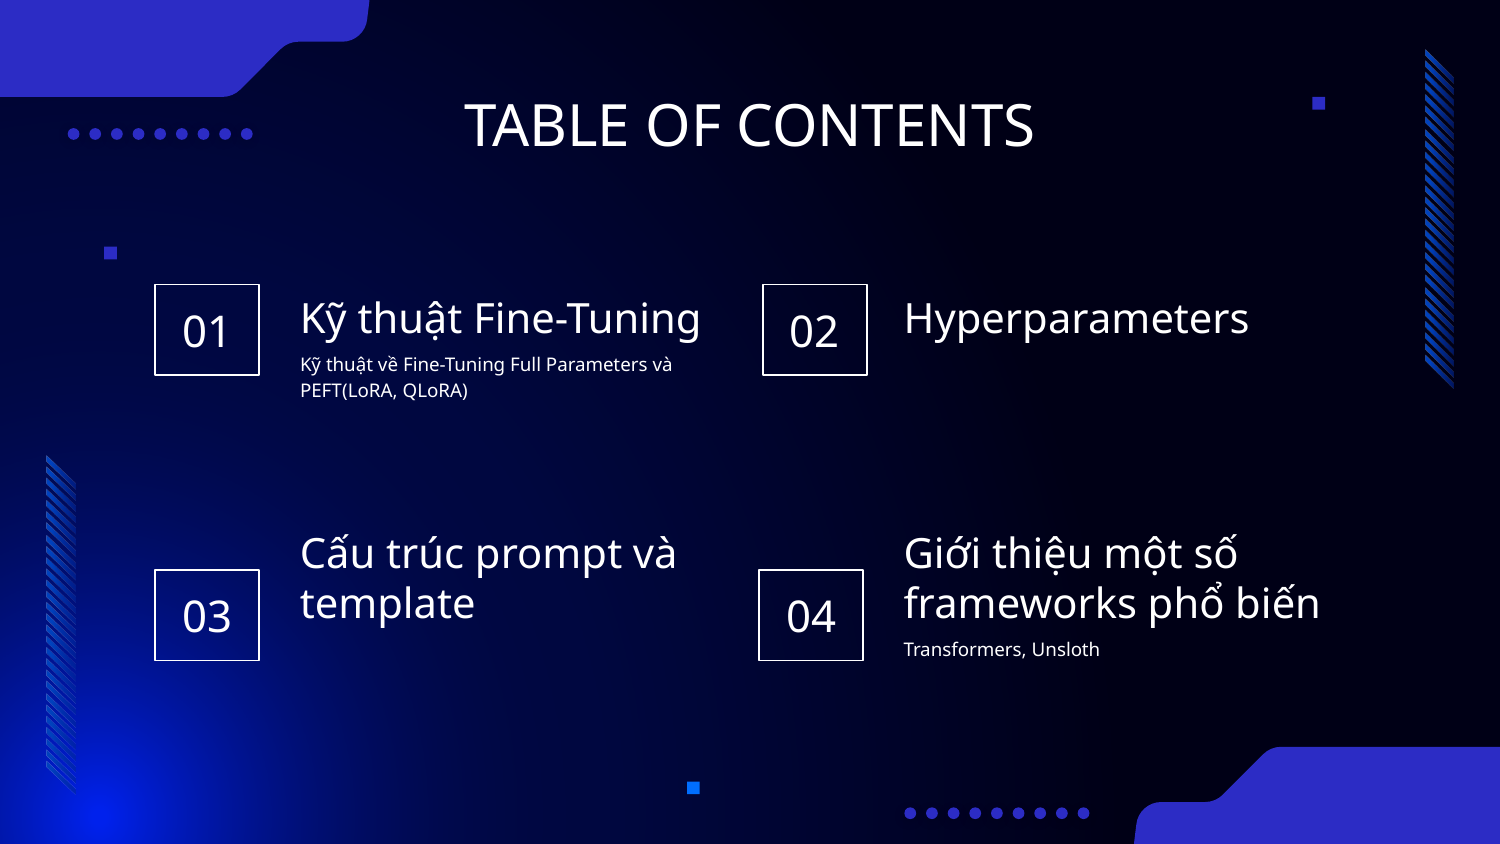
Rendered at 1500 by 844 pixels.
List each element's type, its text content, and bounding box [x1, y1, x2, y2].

picture [0, 0, 1500, 844]
subtitle Transformers, Unsloth [888, 642, 1345, 722]
subtitle Kỹ thuật về Fine-Tuning Full Parameters và PEFT(LoRA, QLoRA) [284, 357, 742, 437]
title 02 [762, 284, 868, 376]
title 04 [758, 569, 864, 661]
title 03 [154, 569, 260, 661]
title 01 [154, 284, 260, 376]
subtitle Hyperparameters [888, 254, 1345, 357]
title TABLE OF CONTENTS [118, 72, 1382, 167]
subtitle Kỹ thuật Fine-Tuning [284, 254, 742, 357]
subtitle Cấu trúc prompt và template [284, 544, 742, 642]
subtitle Giới thiệu một số frameworks phổ biến [888, 544, 1345, 642]
